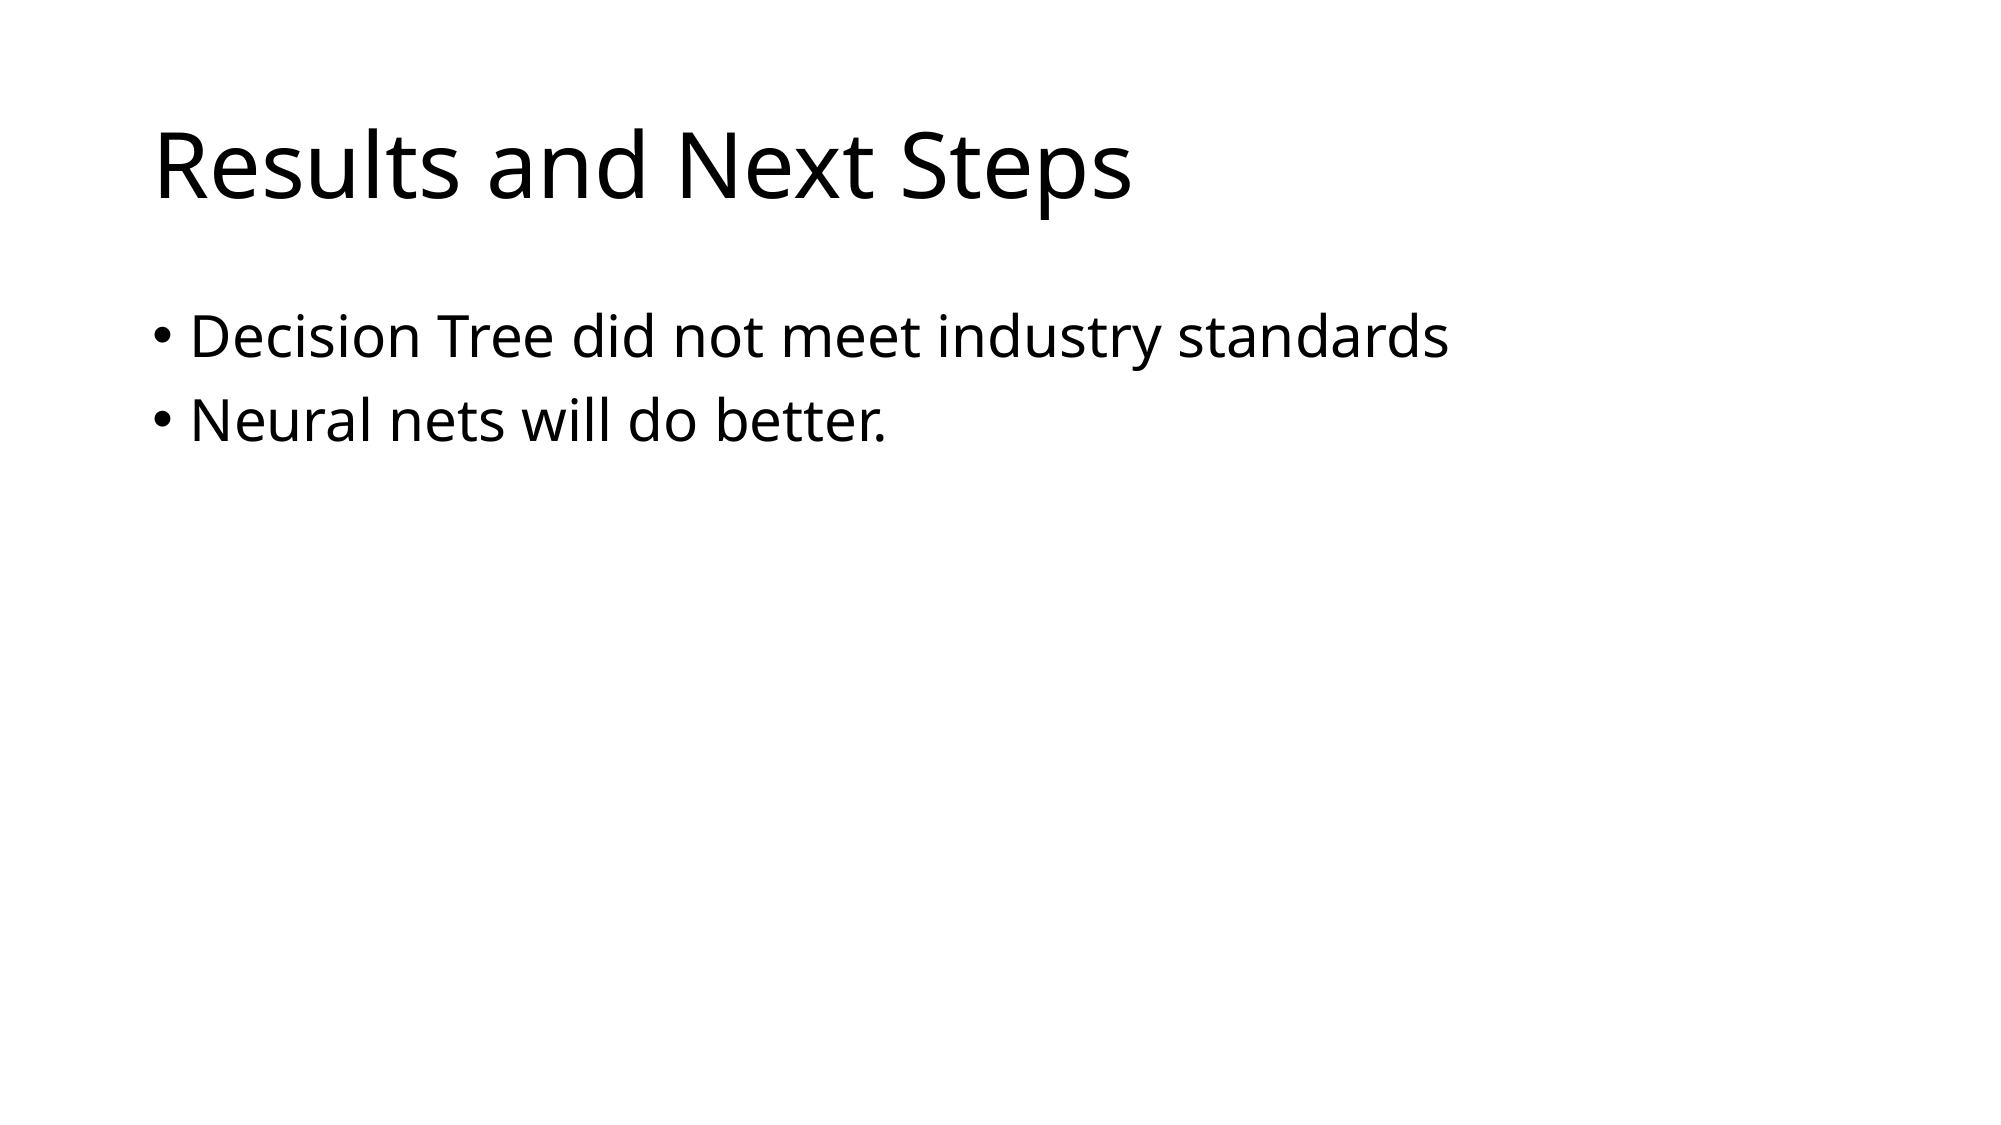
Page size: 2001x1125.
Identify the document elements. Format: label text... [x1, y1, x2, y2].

list Decision Tree did not meet industry standards Neural nets will do better. [137, 299, 1863, 1014]
title Results and Next Steps [137, 59, 1863, 278]
